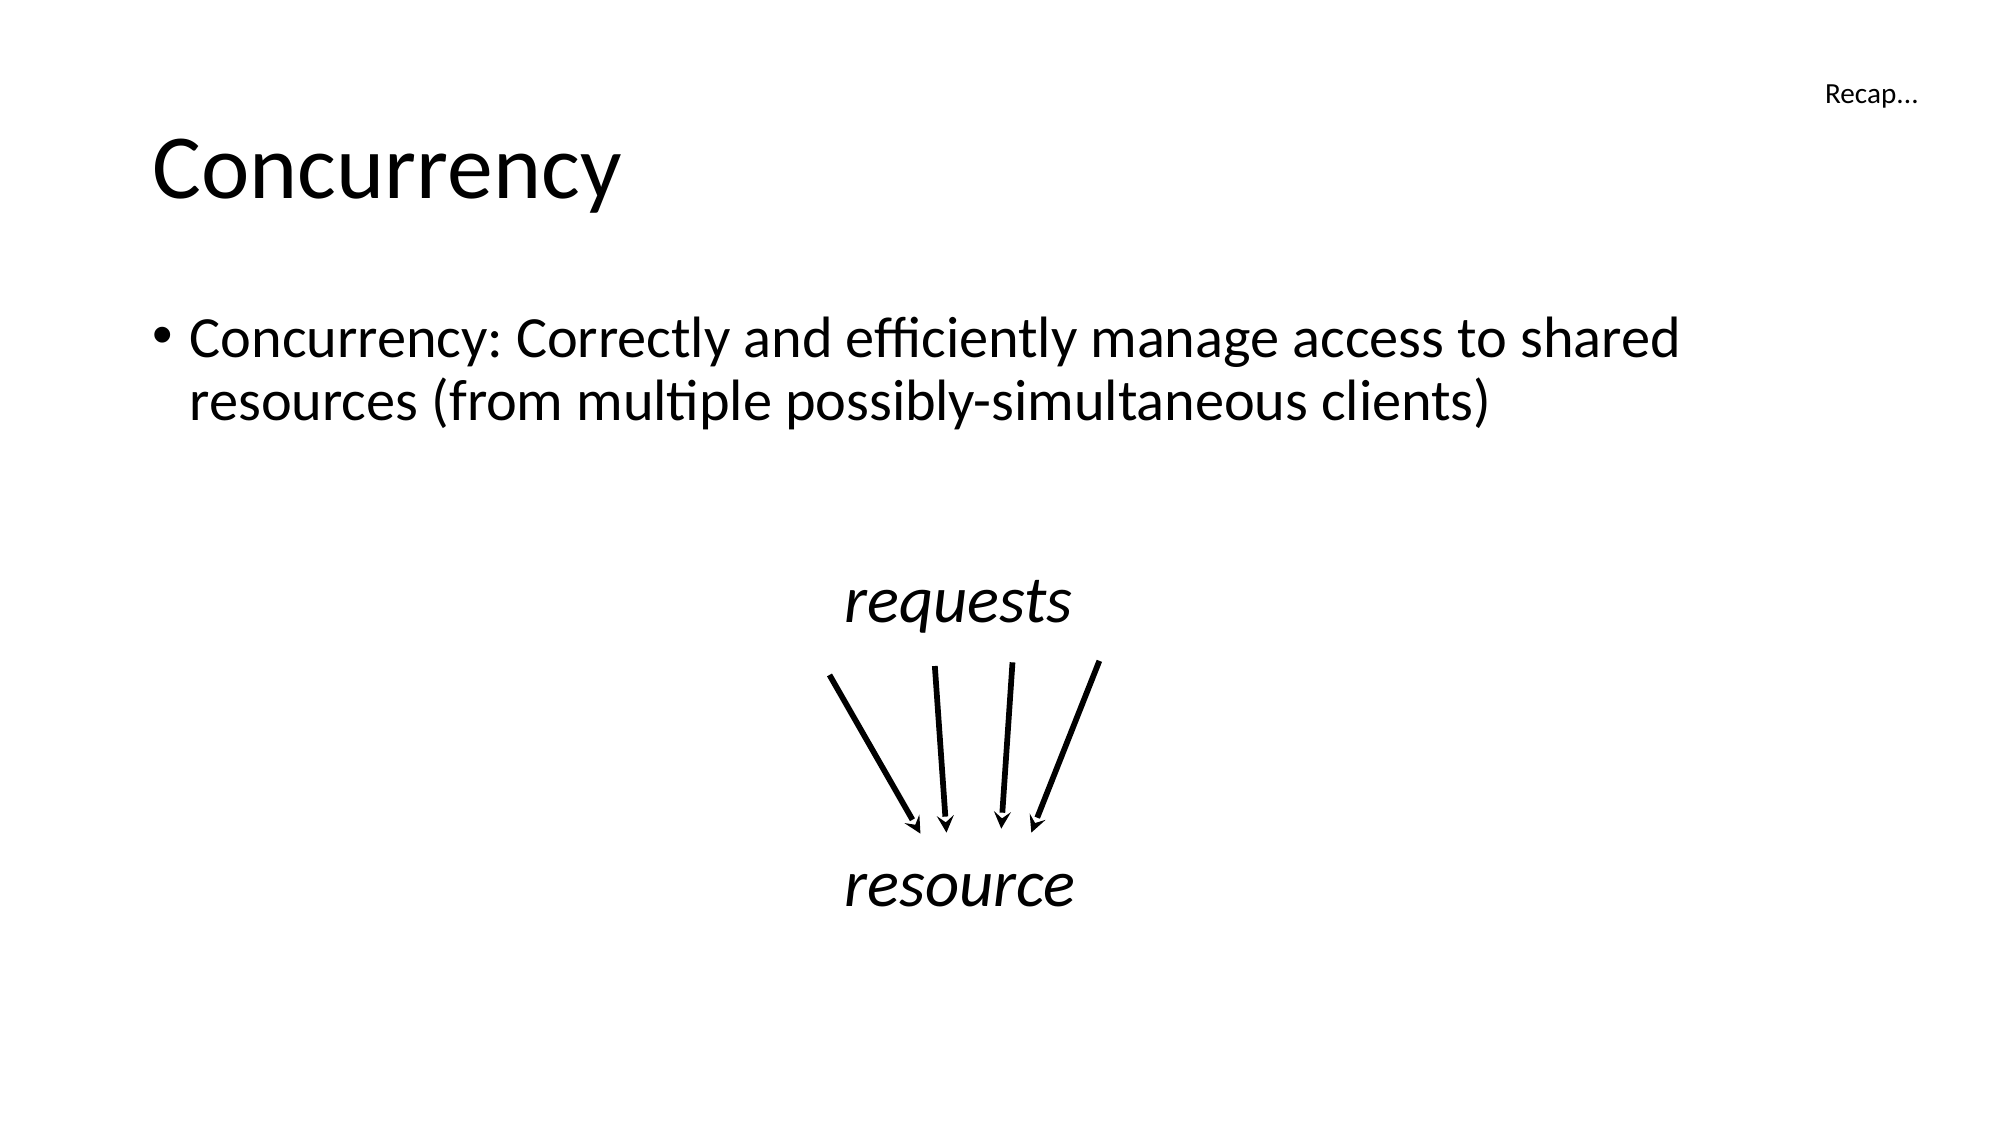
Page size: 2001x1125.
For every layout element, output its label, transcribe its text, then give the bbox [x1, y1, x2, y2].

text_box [934, 665, 947, 833]
text_box resource [829, 832, 1234, 928]
text_box requests [829, 547, 1091, 643]
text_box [1031, 660, 1100, 833]
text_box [1001, 662, 1013, 829]
list Concurrency: Correctly and efficiently manage access to shared resources (from multiple possibly-simultaneous clients) [137, 299, 1863, 1014]
title Concurrency [137, 59, 1863, 278]
text_box Recap... [1810, 59, 1949, 126]
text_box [829, 674, 921, 834]
